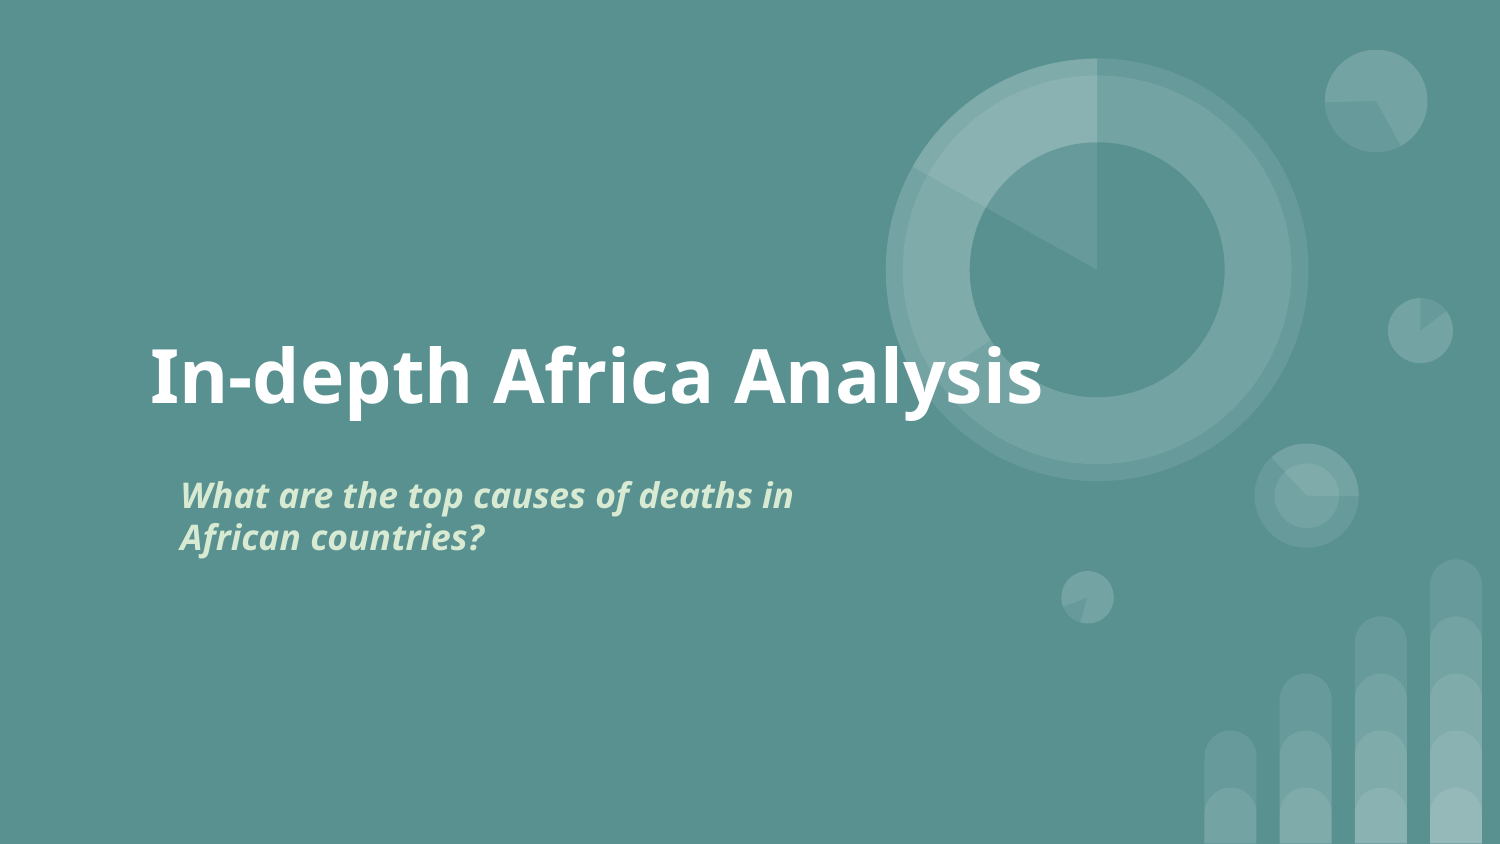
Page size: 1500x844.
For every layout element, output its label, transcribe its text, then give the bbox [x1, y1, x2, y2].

title In-depth Africa Analysis [135, 264, 1176, 572]
text_box What are the top causes of deaths in African countries? [165, 457, 934, 573]
